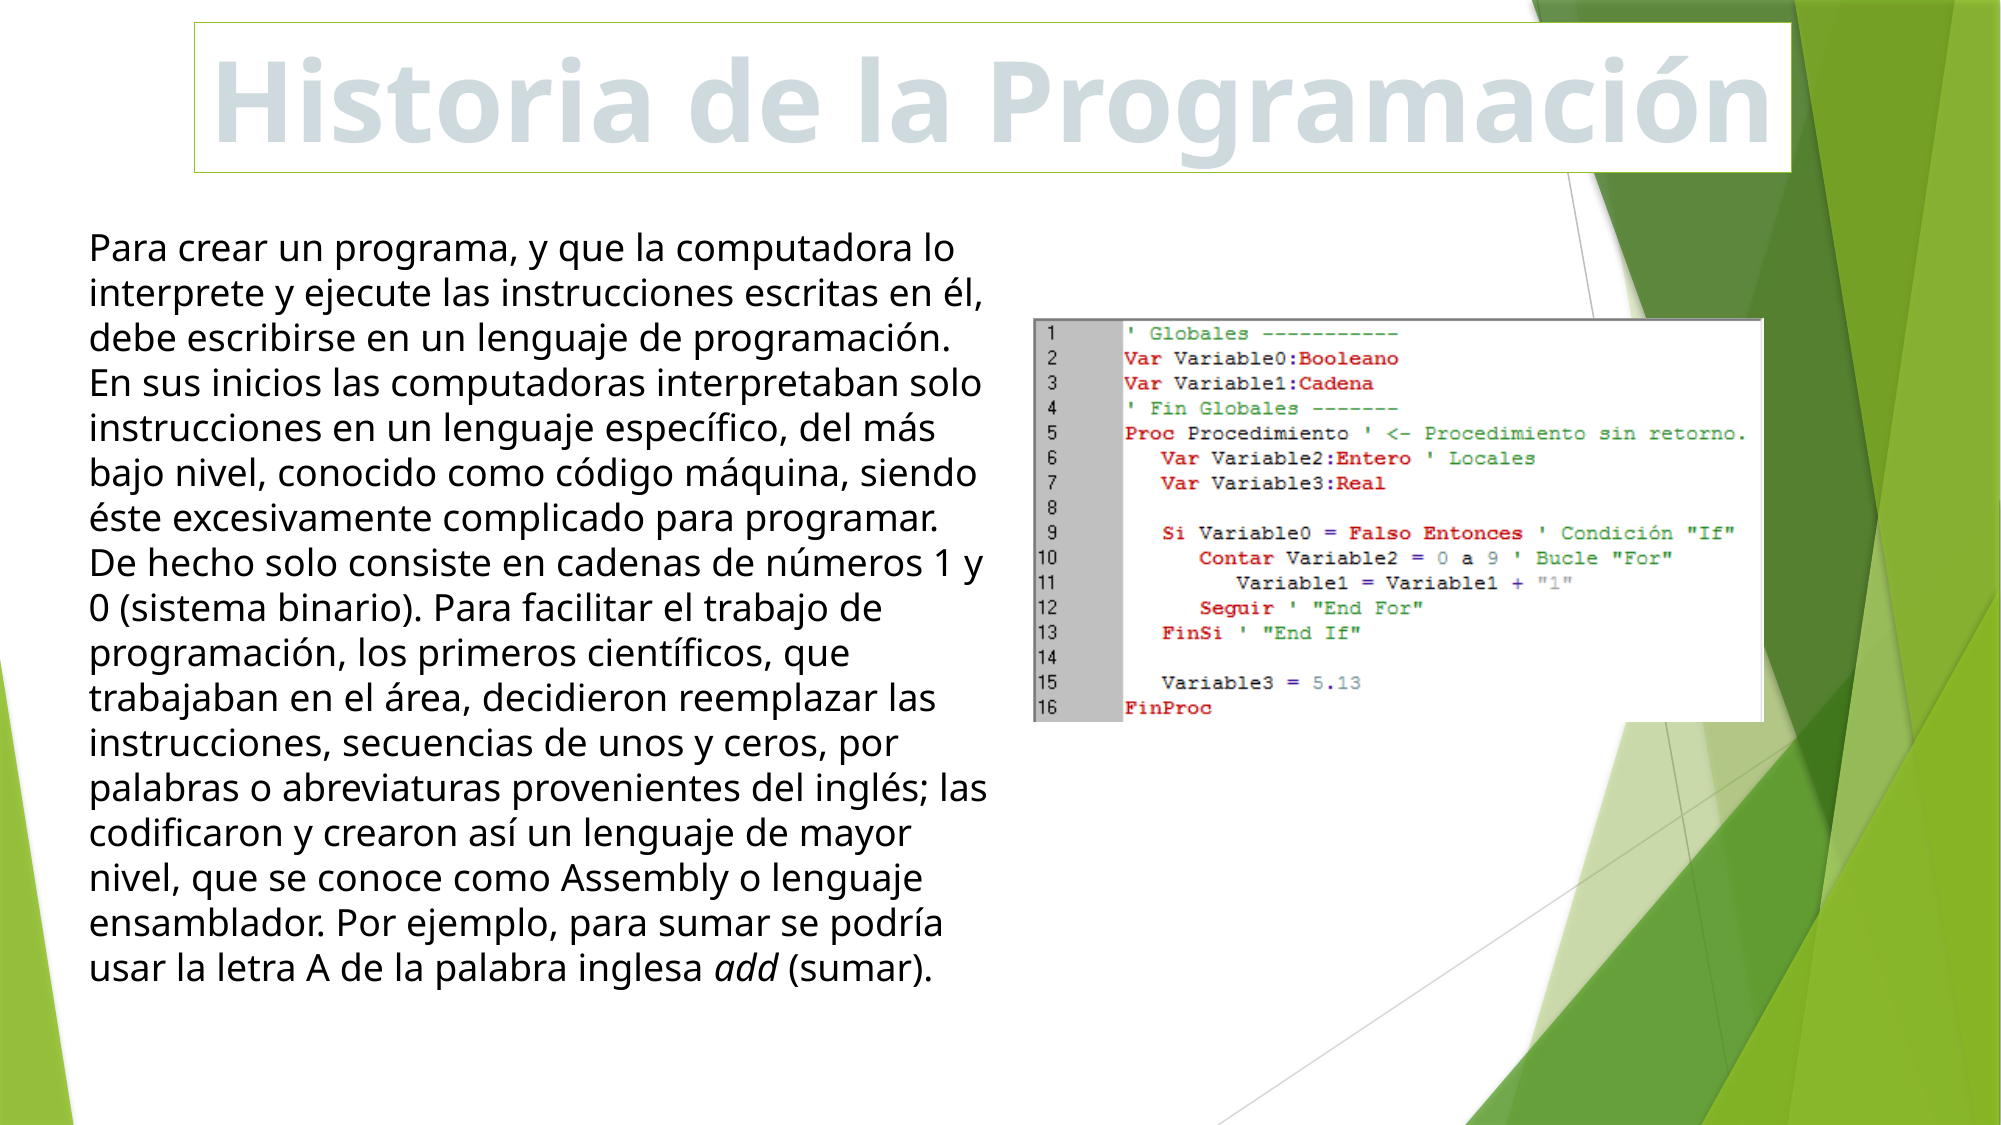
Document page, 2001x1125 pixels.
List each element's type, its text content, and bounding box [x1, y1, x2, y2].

picture [1033, 318, 1764, 723]
text_box Para crear un programa, y que la computadora lo interprete y ejecute las instrucciones escritas en él, debe escribirse en un lenguaje de programación. En sus inicios las computadoras interpretaban solo instrucciones en un lenguaje específico, del más bajo nivel, conocido como código máquina, siendo éste excesivamente complicado para programar. De hecho solo consiste en cadenas de números 1 y 0 (sistema binario). Para facilitar el trabajo de programación, los primeros científicos, que trabajaban en el área, decidieron reemplazar las instrucciones, secuencias de unos y ceros, por palabras o abreviaturas provenientes del inglés; las codificaron y crearon así un lenguaje de mayor nivel, que se conoce como Assembly o lenguaje ensamblador. Por ejemplo, para sumar se podría usar la letra A de la palabra inglesa add (sumar). [73, 216, 1011, 997]
text_box Historia de la Programación [194, 22, 1792, 173]
